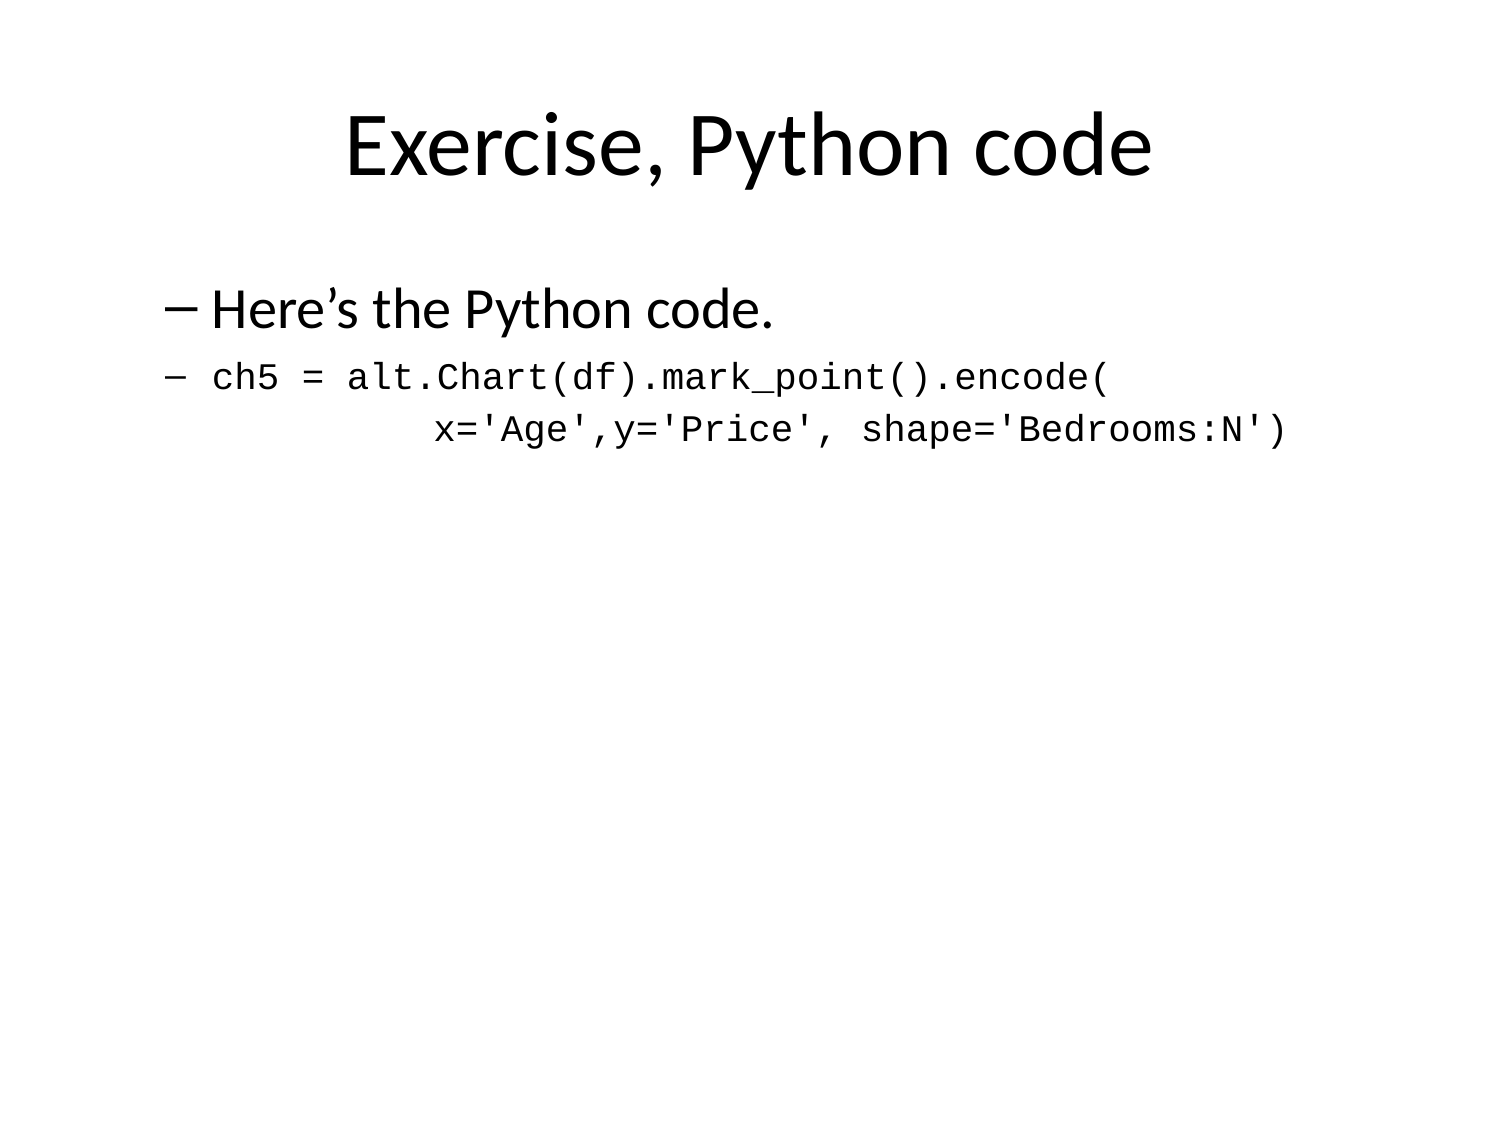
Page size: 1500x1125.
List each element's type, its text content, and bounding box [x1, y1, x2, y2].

list Here’s the Python code. ch5 = alt.Chart(df).mark_point().encode( x='Age',y='Price', shape='Bedrooms:N') [75, 262, 1425, 1005]
title Exercise, Python code [75, 45, 1425, 233]
